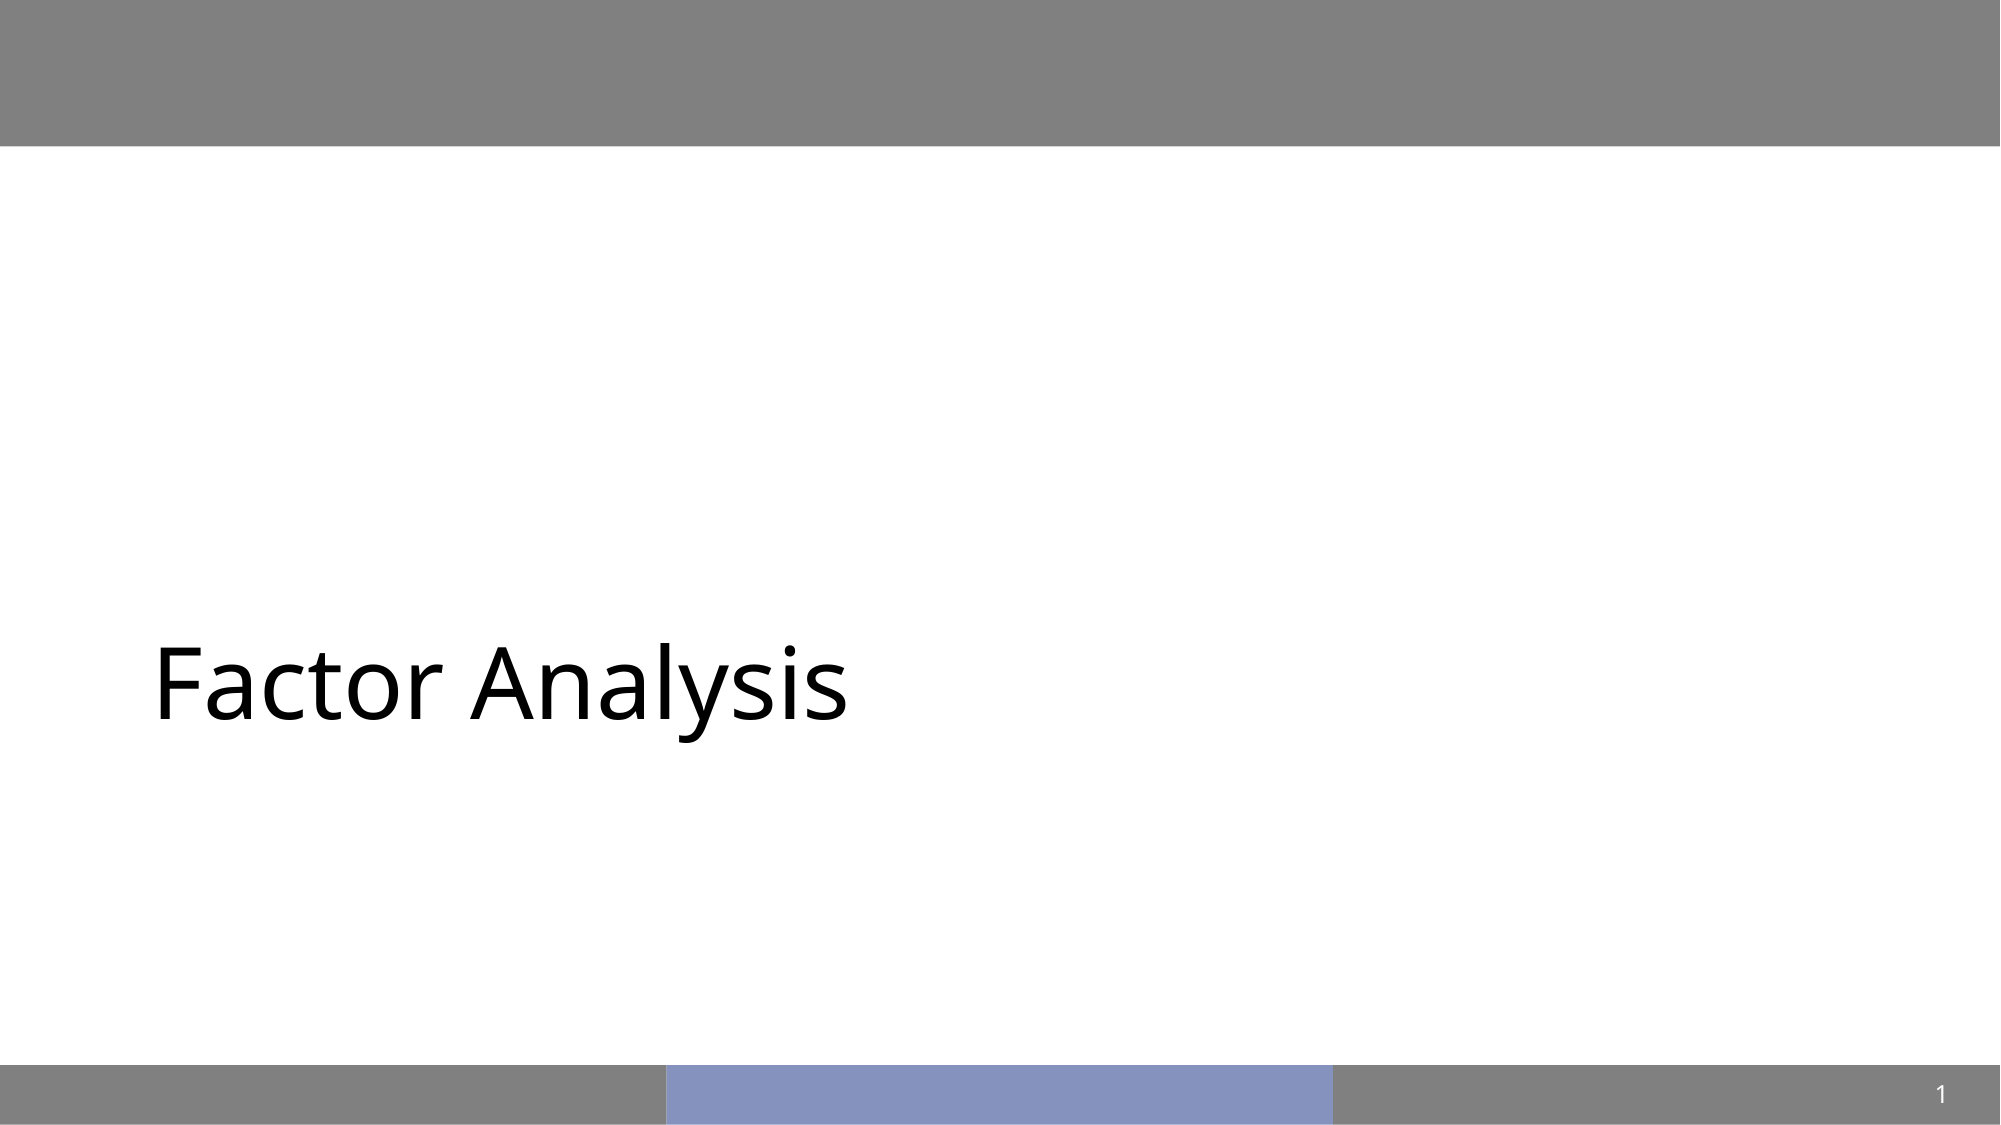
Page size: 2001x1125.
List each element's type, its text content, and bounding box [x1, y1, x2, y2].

slide_number 1 [1513, 1065, 1964, 1125]
title Factor Analysis [136, 280, 1862, 749]
